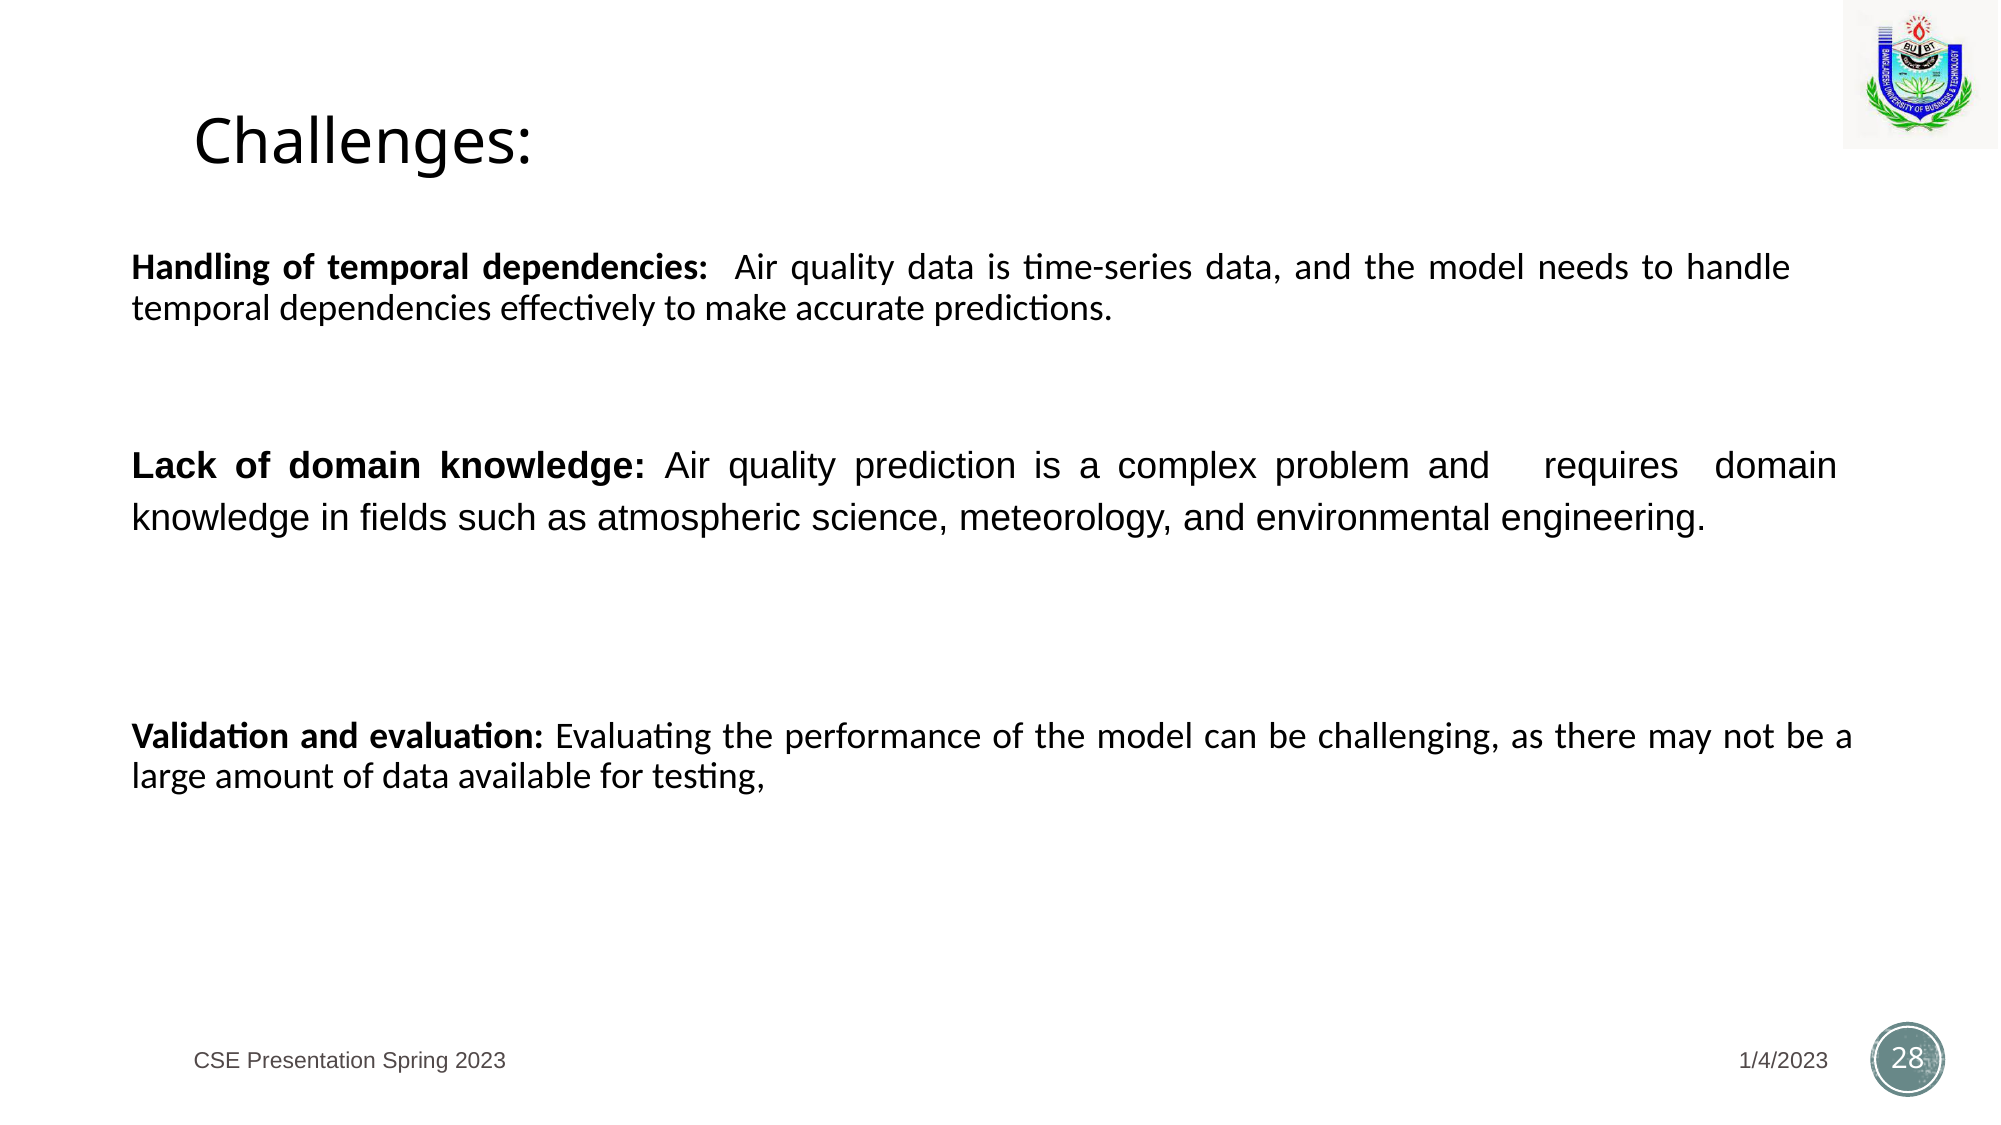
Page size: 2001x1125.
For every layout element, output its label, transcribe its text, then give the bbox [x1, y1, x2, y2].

slide_number ‹#› [1855, 1028, 1961, 1089]
list Handling of temporal dependencies: Air quality data is time-series data, and the model needs to handle temporal dependencies effectively to make accurate predictions. Lack of domain knowledge: Air quality prediction is a complex problem and requires domain knowledge in fields such as atmospheric science, meteorology, and environmental engineering. Validation and evaluation: Evaluating the performance of the model can be challenging, as there may not be a large amount of data available for testing, [116, 239, 1871, 1013]
picture [1843, 0, 1998, 149]
footer CSE Presentation Spring 2023 [178, 1028, 1217, 1089]
title Challenges: [178, 63, 1901, 224]
picture [1884, 1089, 1931, 1097]
picture [1887, 1021, 1929, 1028]
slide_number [1306, 1028, 1844, 1089]
